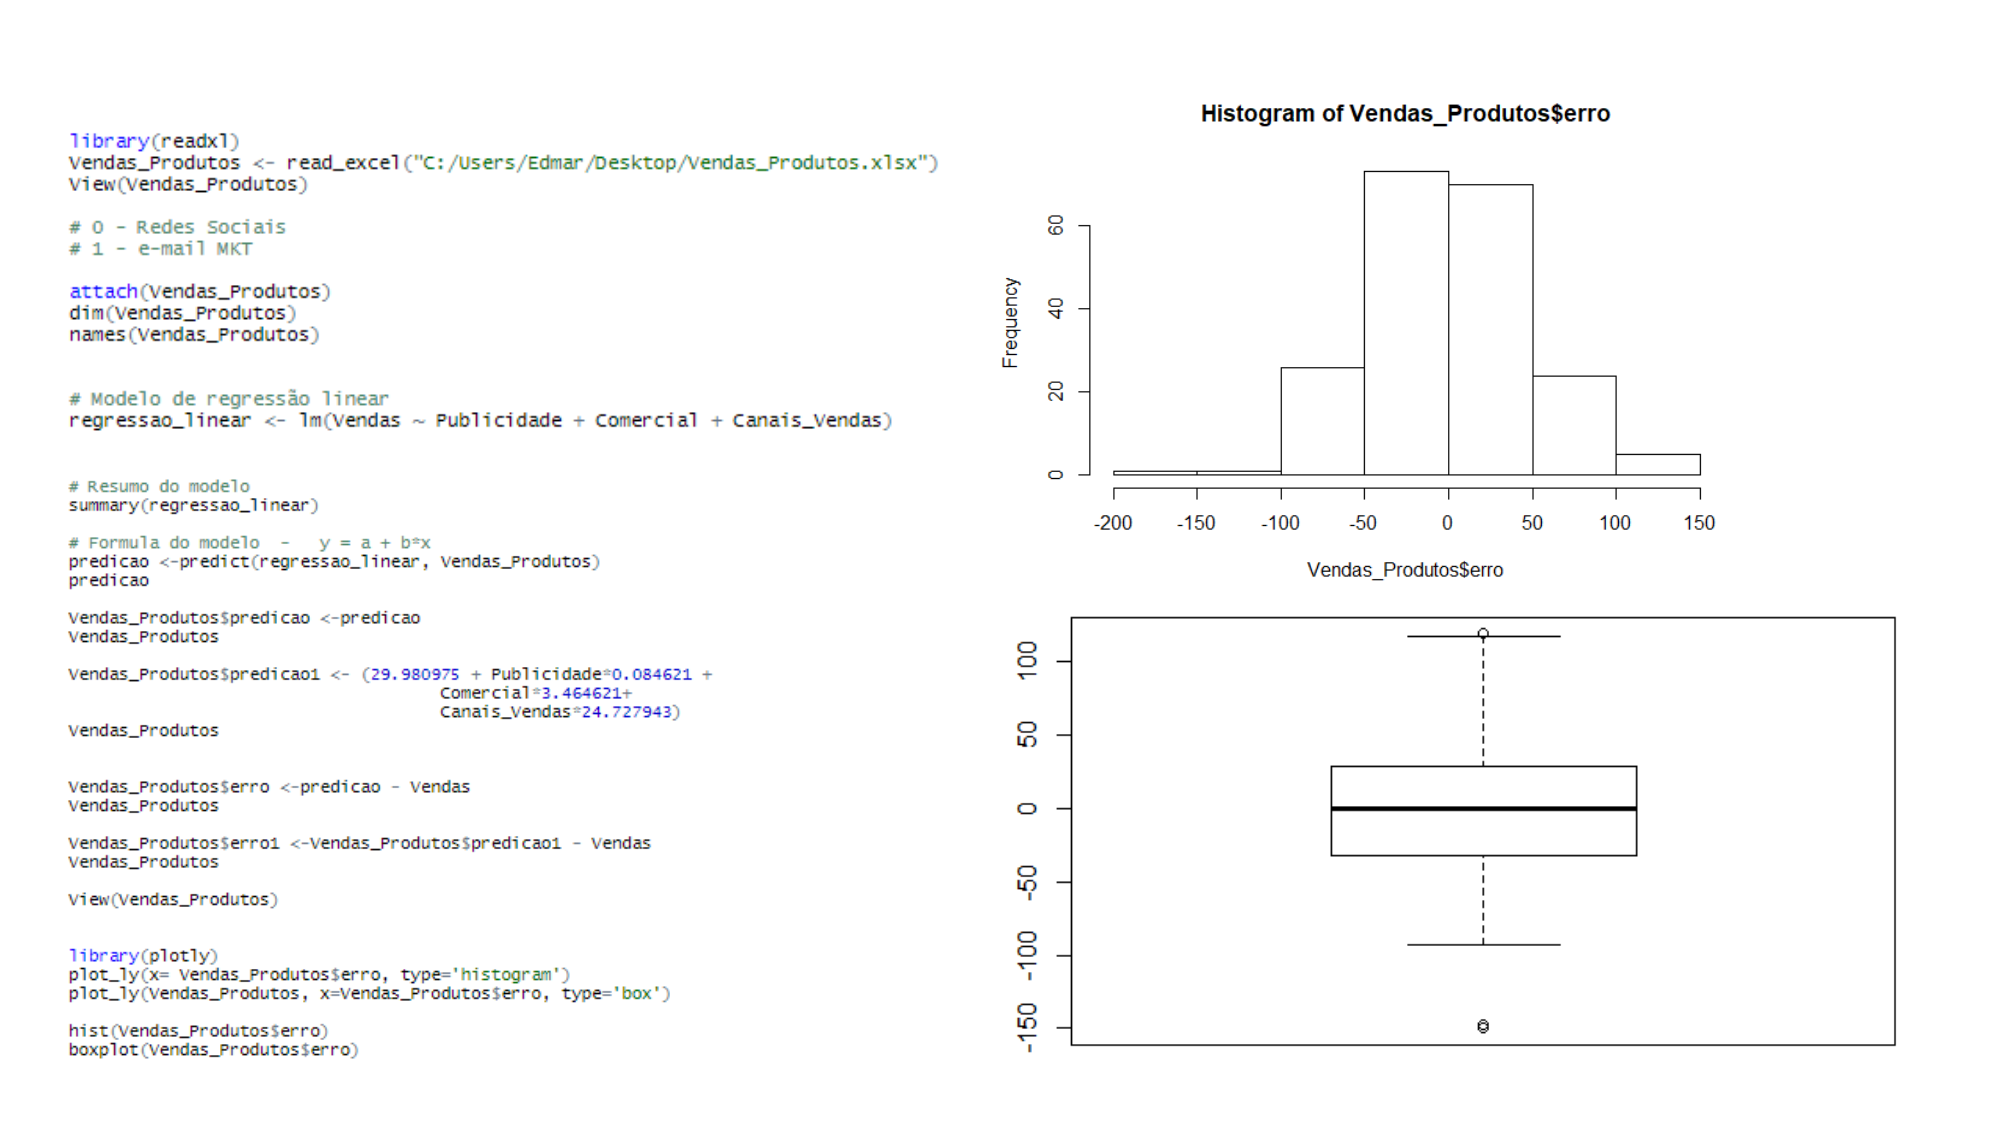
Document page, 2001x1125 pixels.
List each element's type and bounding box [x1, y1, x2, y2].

picture [999, 71, 1918, 1090]
picture [64, 472, 789, 1065]
picture [64, 123, 972, 454]
